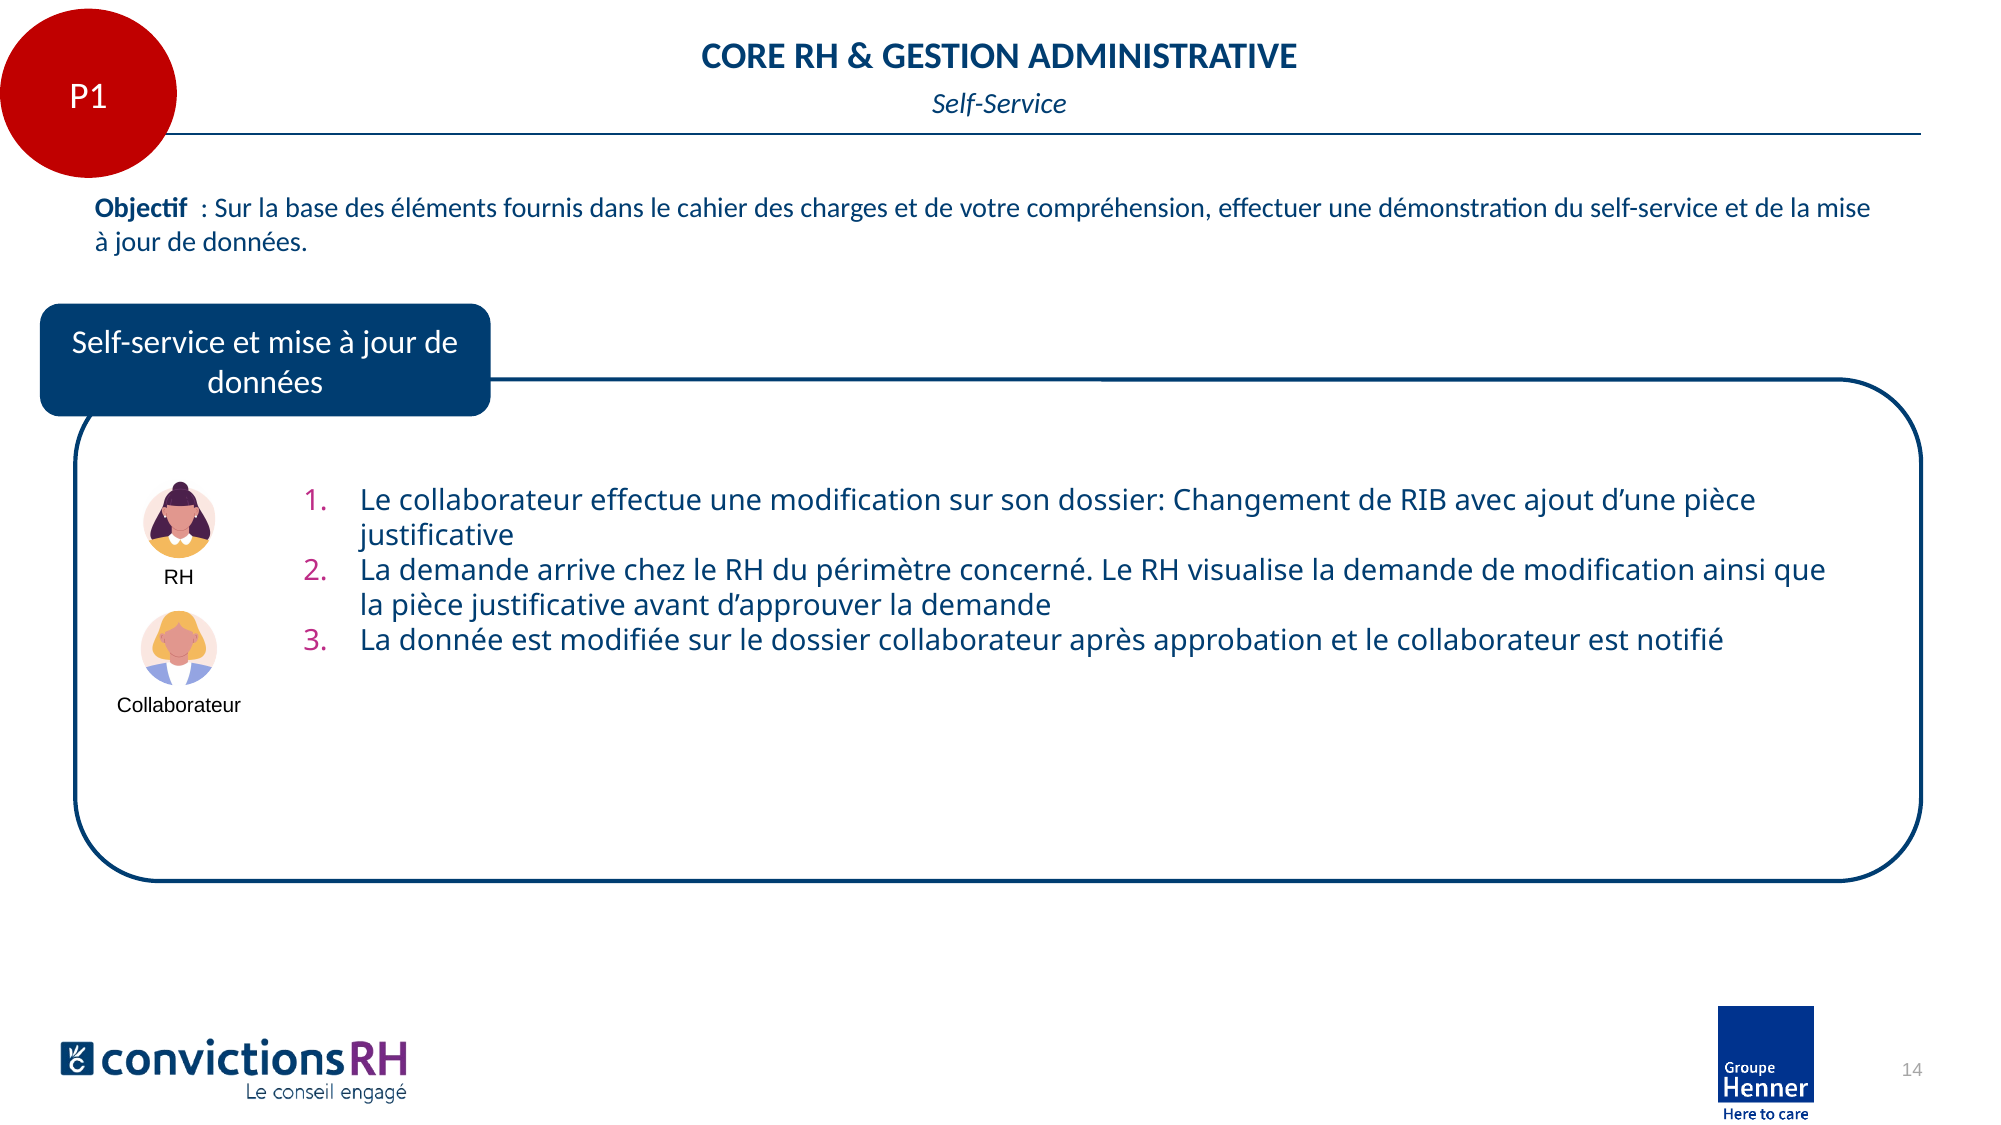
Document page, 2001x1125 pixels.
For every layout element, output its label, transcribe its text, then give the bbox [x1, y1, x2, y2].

text_box [73, 377, 1924, 884]
picture [1718, 1006, 1814, 1125]
picture [140, 610, 218, 686]
text_box RH [69, 553, 289, 599]
text_box P1 [0, 6, 179, 180]
text_box Le collaborateur effectue une modification sur son dossier: Changement de RIB avec ajout d’une pièce justificative La demande arrive chez le RH du périmètre concerné. Le RH visualise la demande de modification ainsi que la pièce justificative avant d’approuver la demande La donnée est modifiée sur le dossier collaborateur après approbation et le collaborateur est notifié [288, 473, 1861, 699]
text_box Collaborateur [83, 681, 275, 727]
text_box Self-service et mise à jour de données [39, 303, 491, 417]
list Objectif : Sur la base des éléments fournis dans le cahier des charges et de votre compréhension, effectuer une démonstration du self-service et de la mise à jour de données. [94, 181, 1906, 266]
slide_number 14 [1836, 1057, 1923, 1080]
picture [44, 1025, 422, 1115]
picture [142, 479, 216, 559]
list Self-Service [174, 79, 1923, 124]
title CORE RH & GESTION ADMINISTRATIVE [156, 34, 1923, 79]
